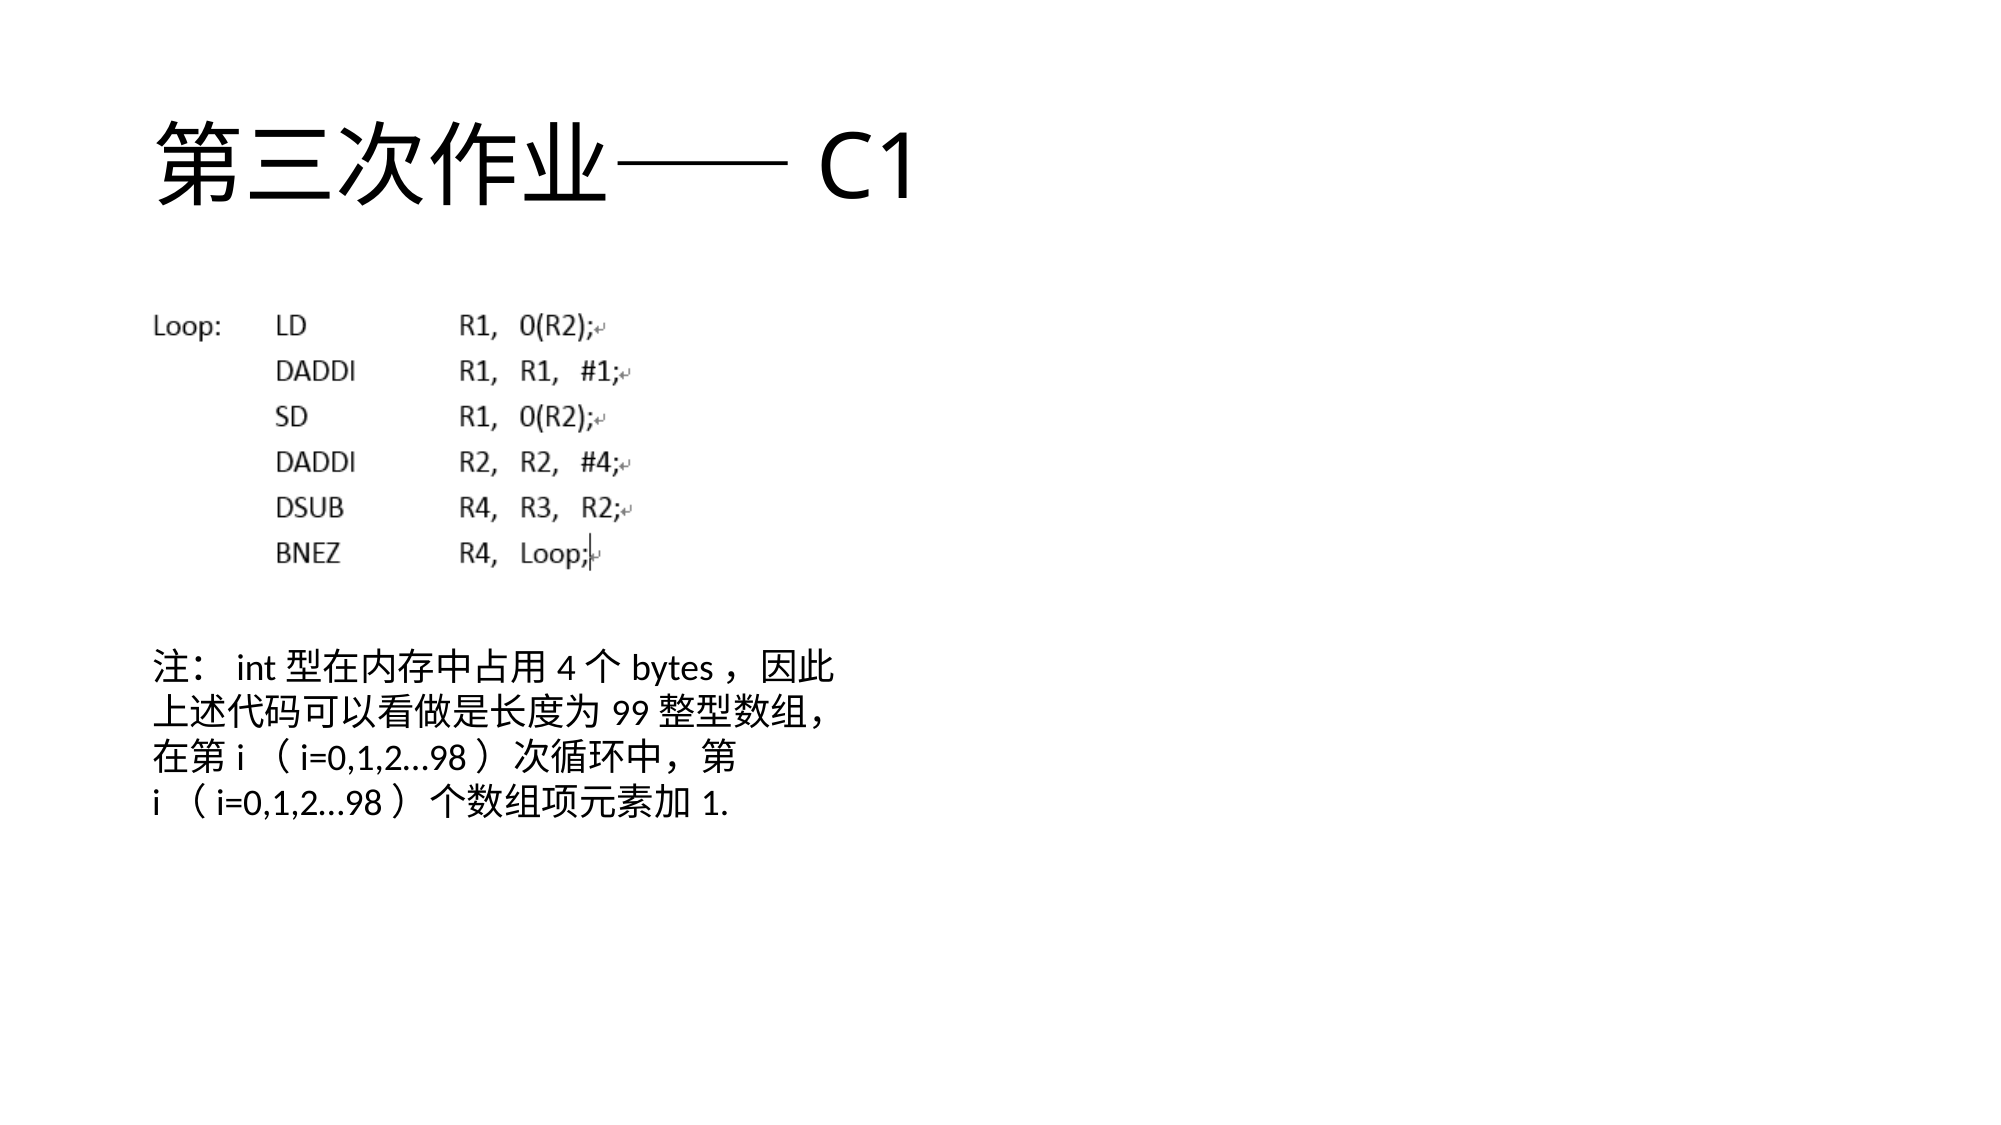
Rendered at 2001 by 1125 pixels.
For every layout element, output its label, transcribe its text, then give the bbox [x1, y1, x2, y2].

text_box 注：int型在内存中占用4个bytes，因此上述代码可以看做是长度为99整型数组，在第i（i=0,1,2…98）次循环中，第i（i=0,1,2…98）个数组项元素加1. [137, 635, 888, 831]
title 第三次作业——C1 [137, 59, 1863, 278]
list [137, 301, 671, 593]
